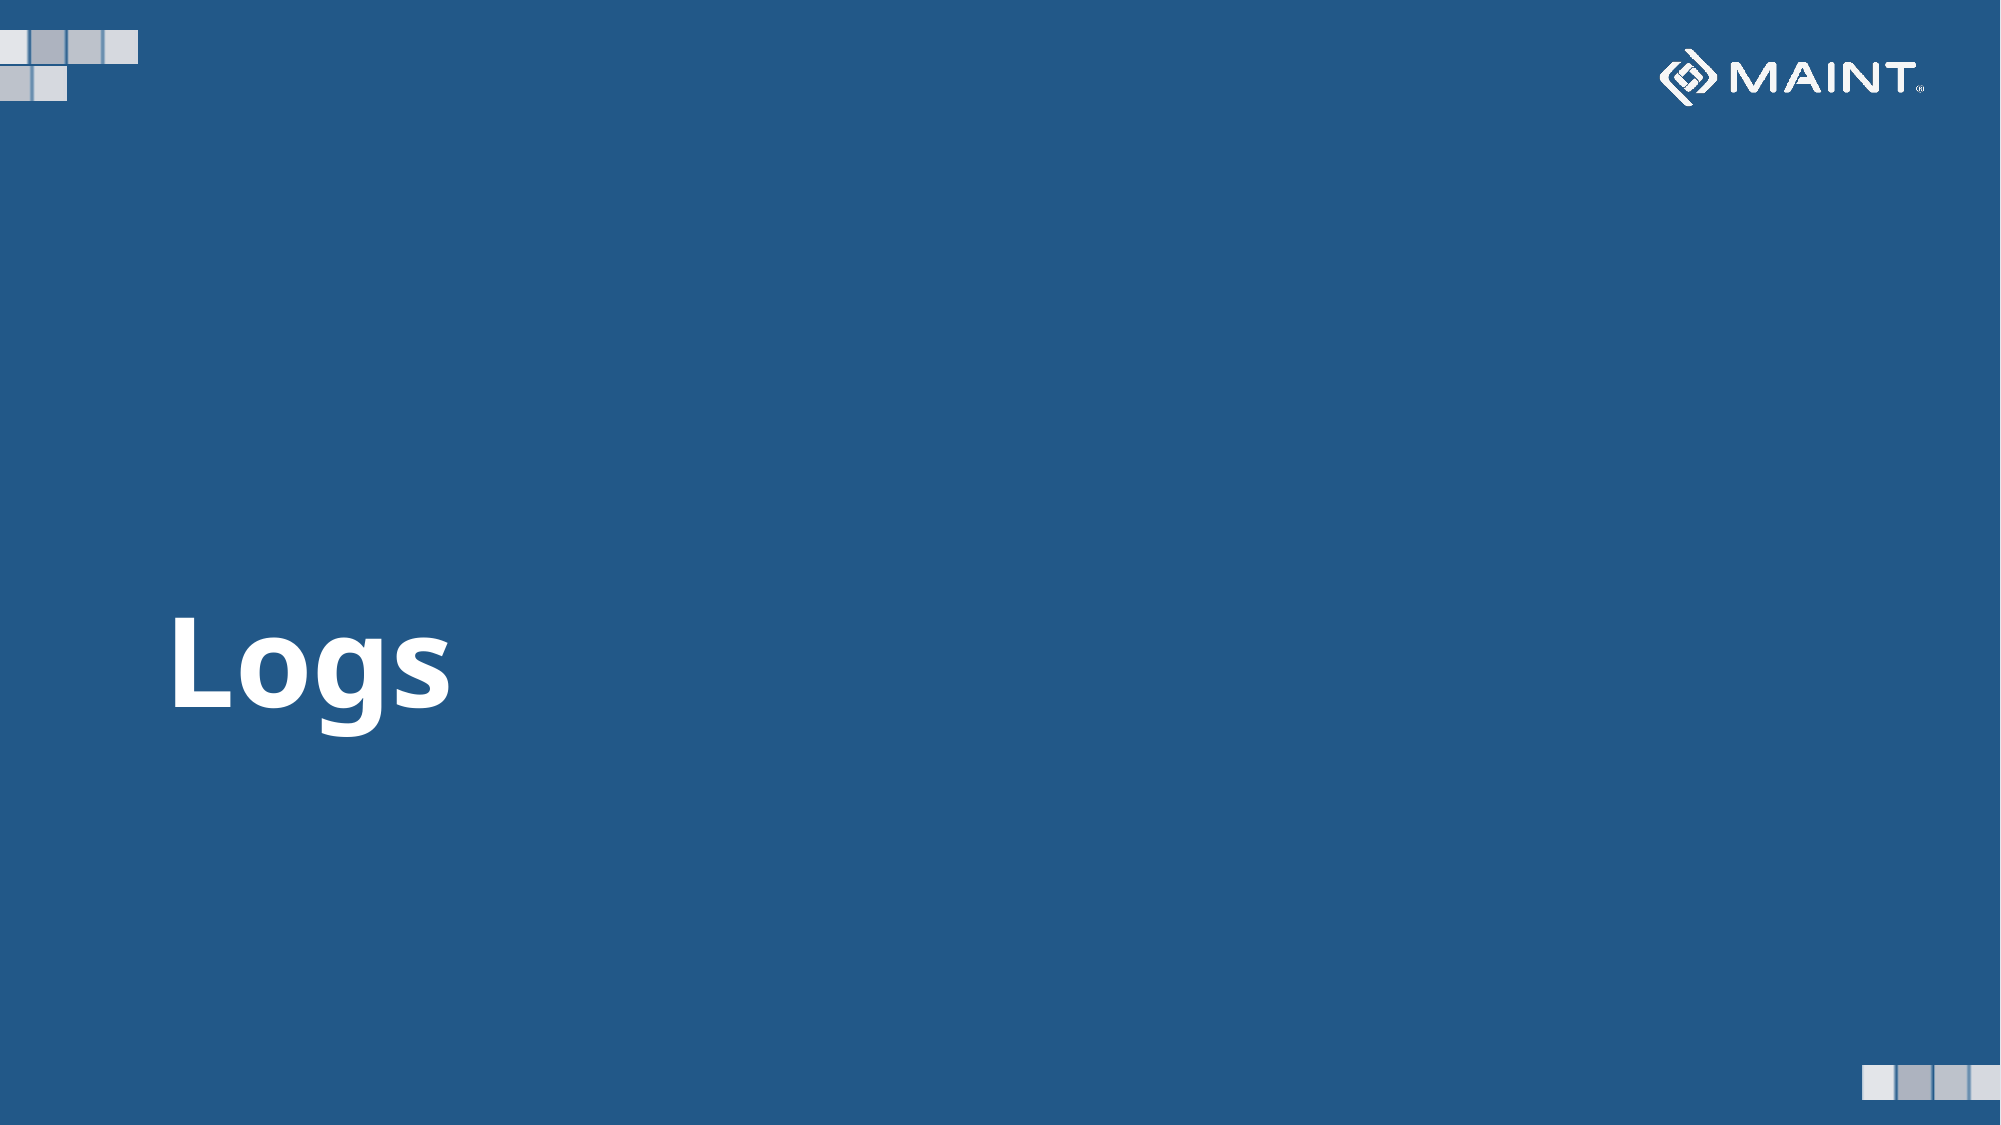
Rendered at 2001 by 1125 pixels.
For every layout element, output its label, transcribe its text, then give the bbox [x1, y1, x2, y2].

picture [1862, 1065, 2001, 1100]
picture [1638, 1, 1944, 154]
title Logs [156, 273, 1883, 743]
picture [0, 30, 138, 64]
picture [0, 66, 67, 101]
